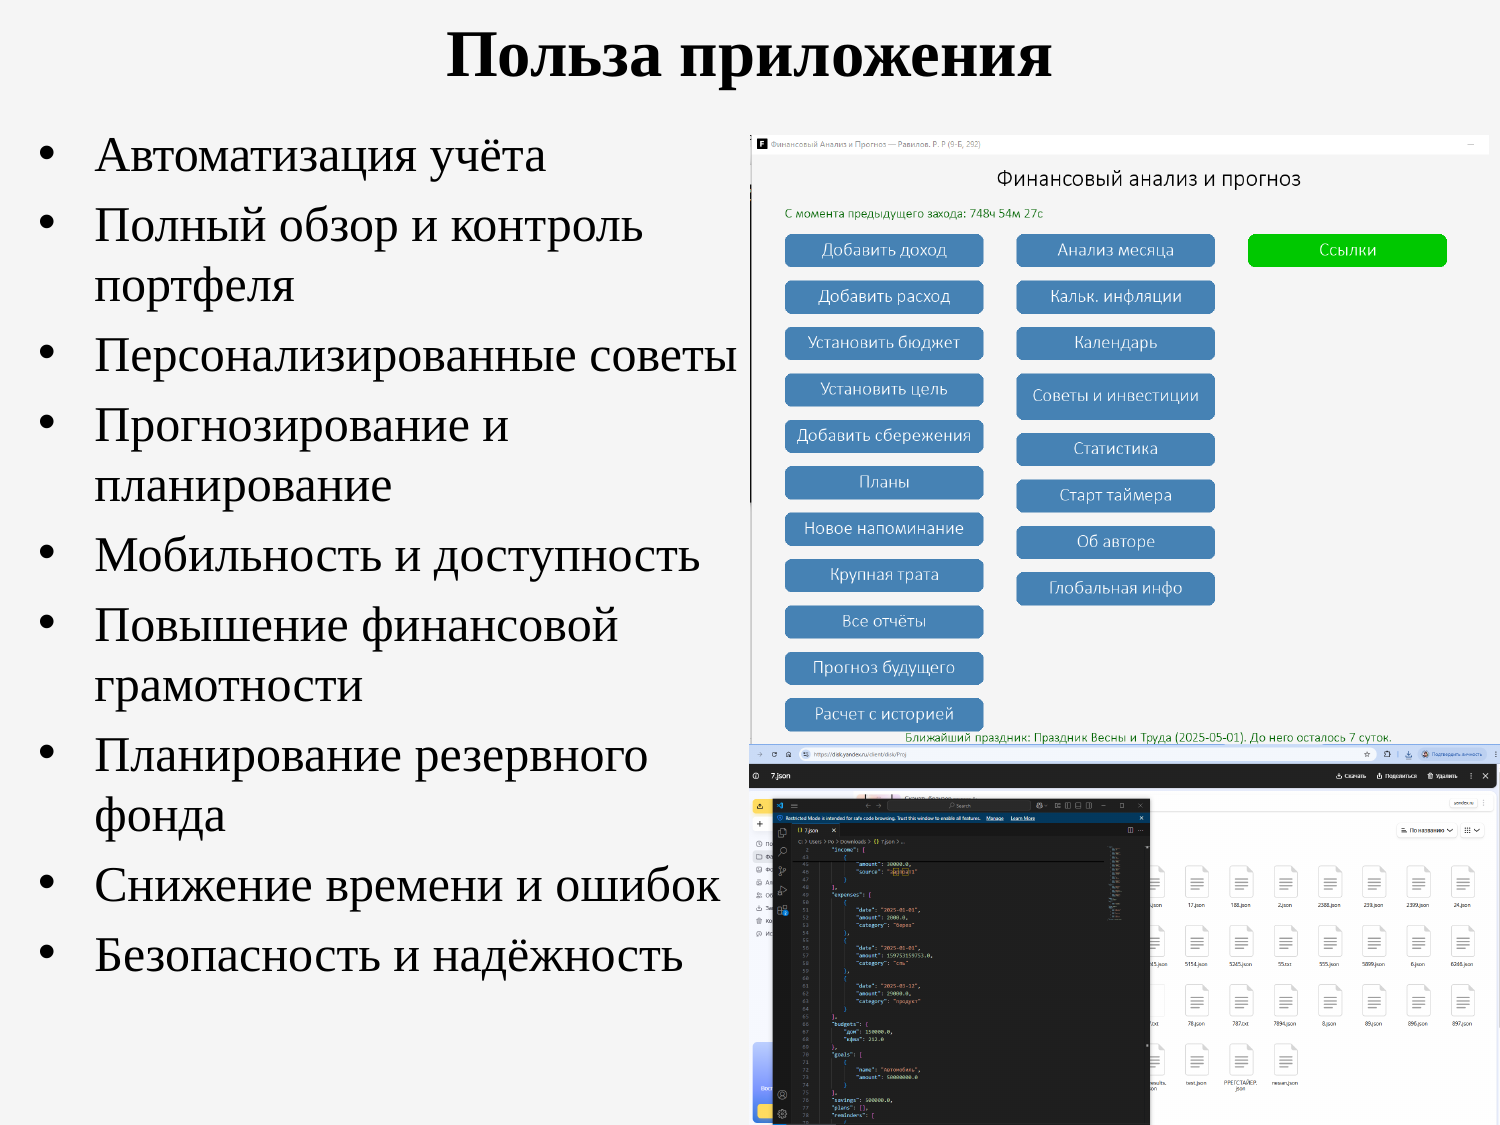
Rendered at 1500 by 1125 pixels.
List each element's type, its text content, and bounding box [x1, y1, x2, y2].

title Польза приложения [75, 3, 1425, 97]
list Автоматизация учёта Полный обзор и контроль портфеля Персонализированные советы Прогнозирование и планирование Мобильность и доступность Повышение финансовой грамотности Планирование резервного фонда Снижение времени и ошибок Безопасность и надёжность [23, 114, 802, 538]
picture [749, 135, 1500, 1125]
